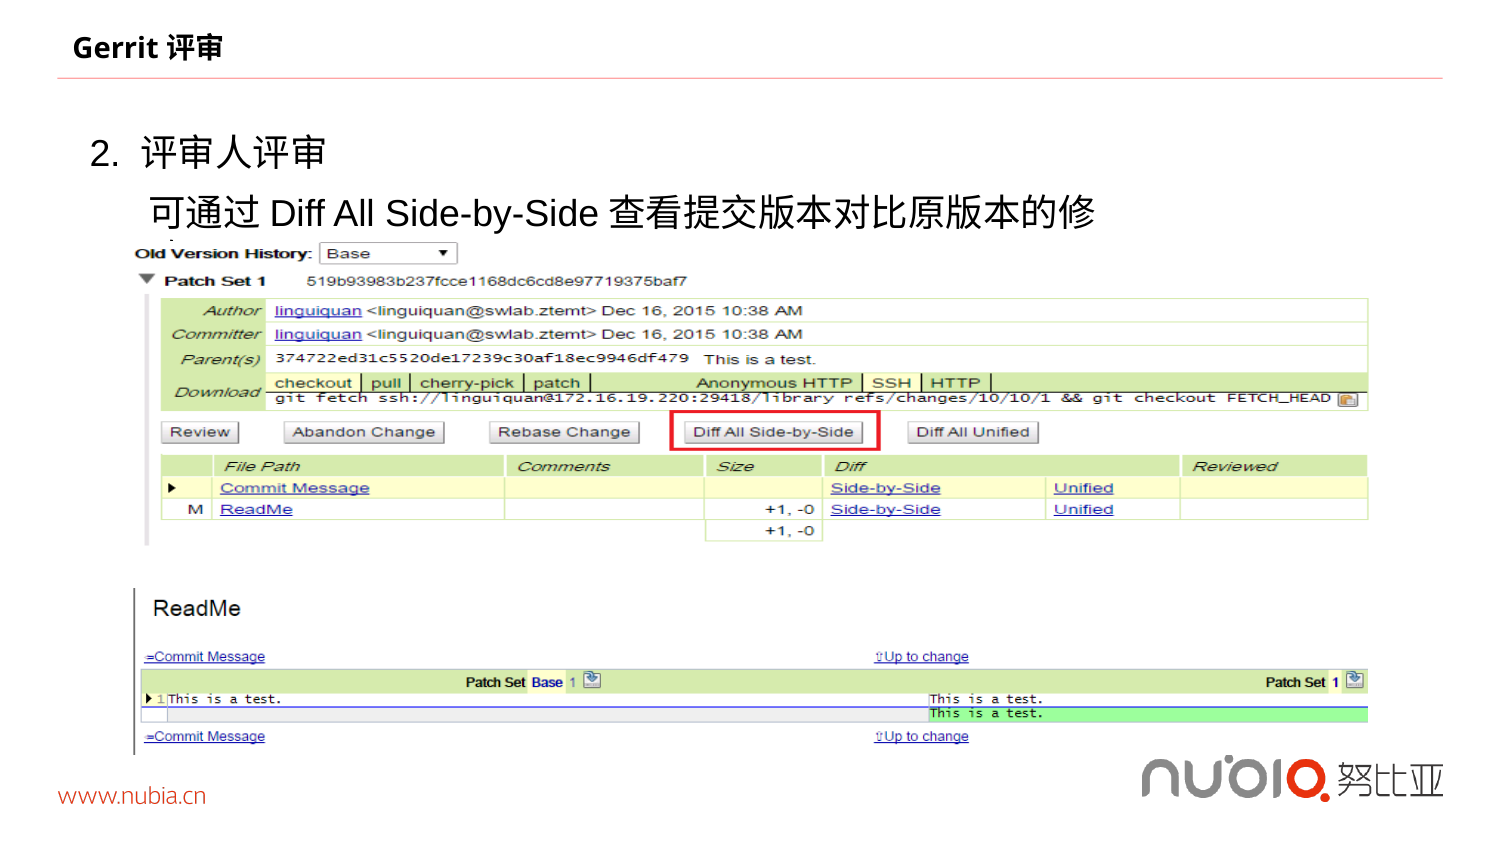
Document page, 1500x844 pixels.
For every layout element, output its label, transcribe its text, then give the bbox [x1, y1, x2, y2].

picture [133, 587, 1443, 802]
text_box 可通过Diff All Side-by-Side查看提交版本对比原版本的修改； [133, 181, 1185, 241]
text_box 2. 评审人评审 [74, 121, 909, 182]
picture [57, 783, 206, 809]
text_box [133, 241, 1394, 572]
text_box Gerrit评审 [57, 24, 714, 69]
